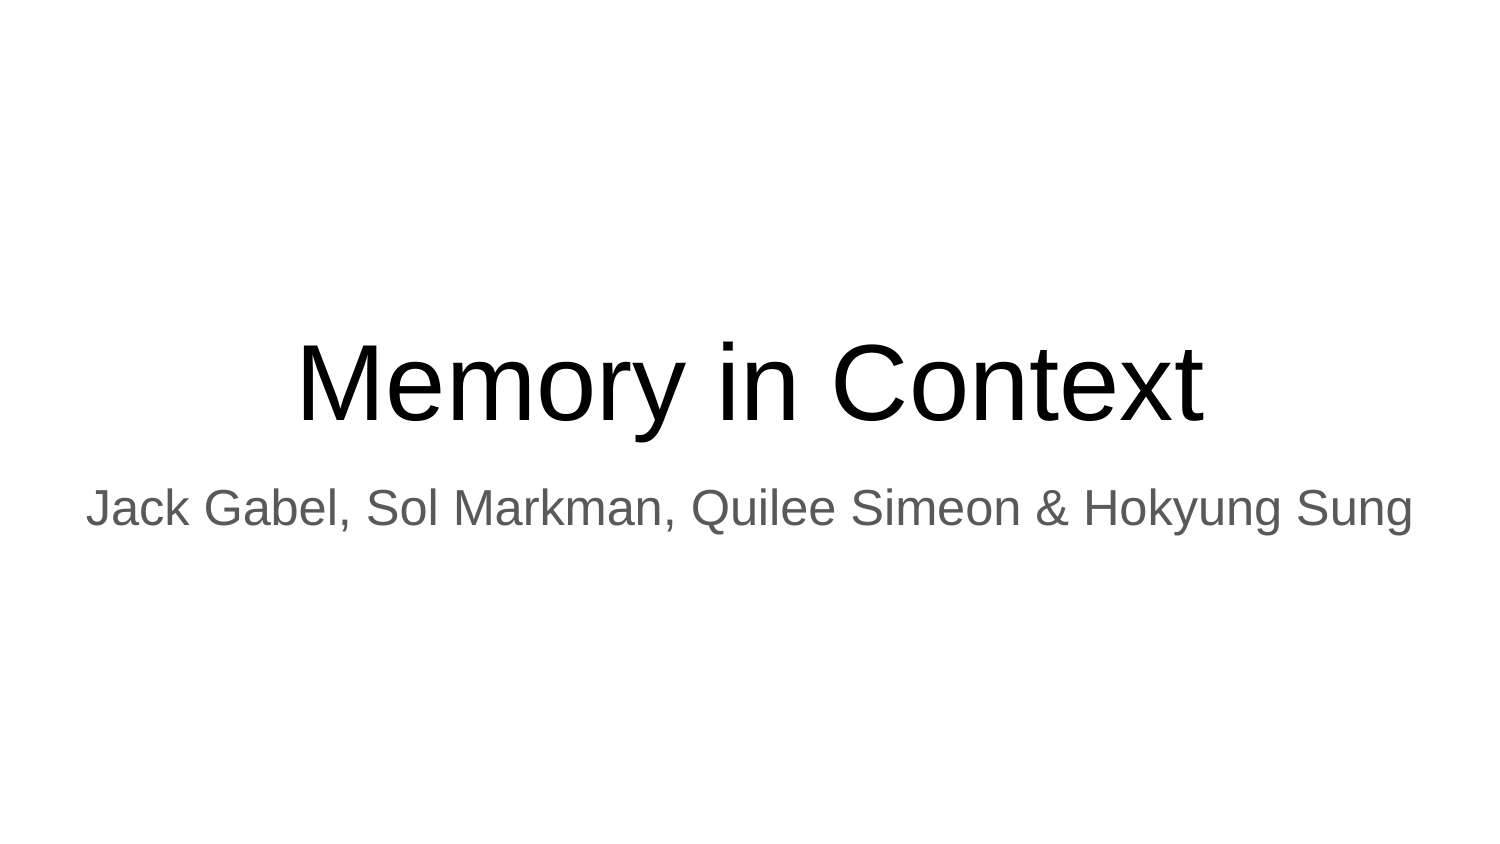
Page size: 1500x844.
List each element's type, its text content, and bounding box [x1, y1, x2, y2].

subtitle Jack Gabel, Sol Markman, Quilee Simeon & Hokyung Sung [51, 464, 1449, 595]
title Memory in Context [51, 122, 1449, 459]
